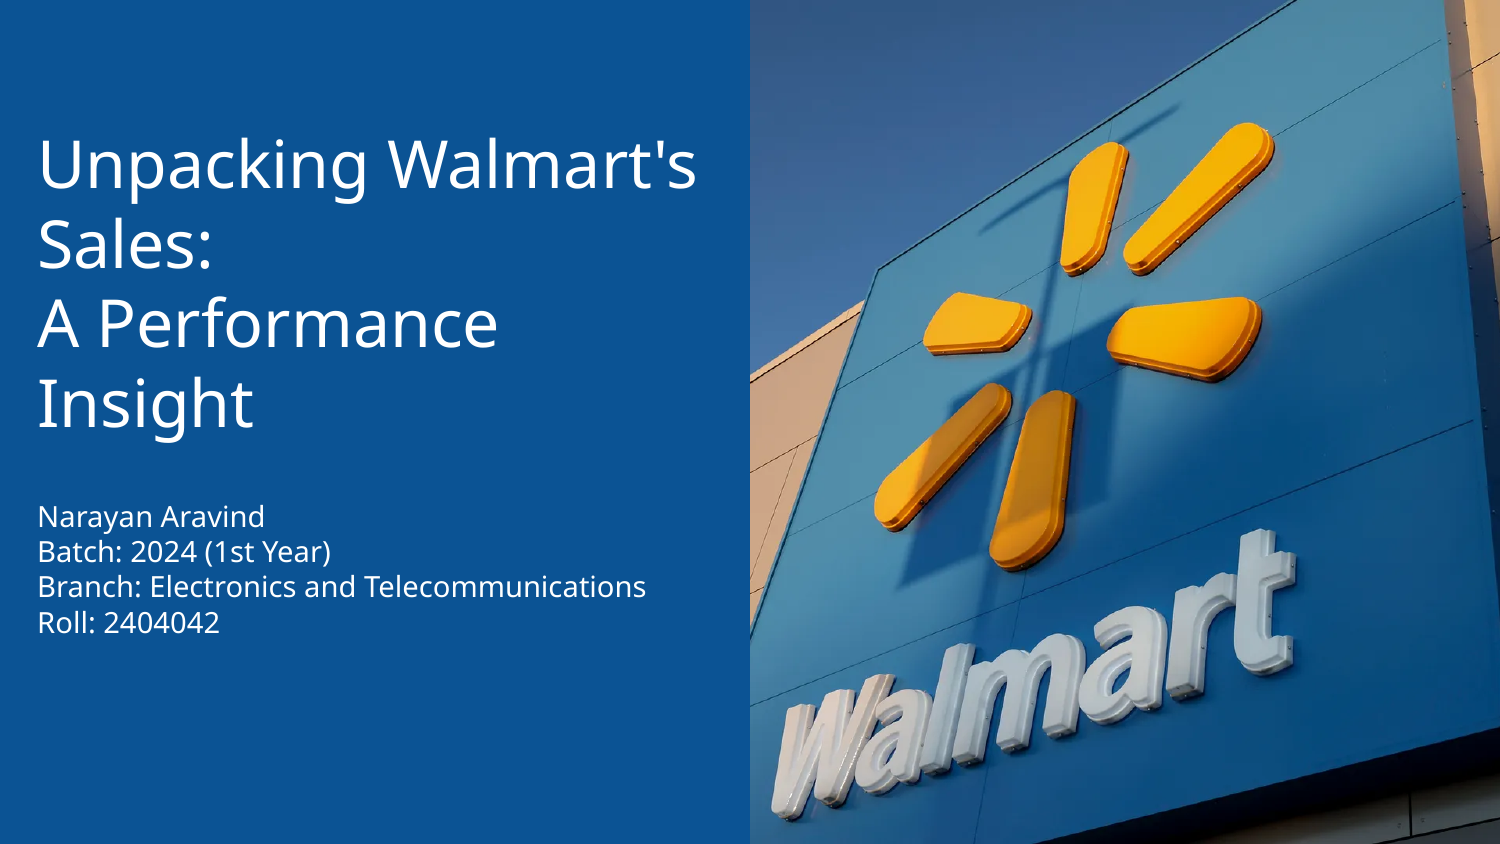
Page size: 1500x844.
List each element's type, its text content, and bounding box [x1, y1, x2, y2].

picture [749, 0, 1500, 844]
title Unpacking Walmart's Sales: A Performance Insight [22, 84, 728, 456]
subtitle Narayan Aravind Batch: 2024 (1st Year) Branch: Electronics and Telecommunications Roll: 2404042 [22, 483, 684, 667]
